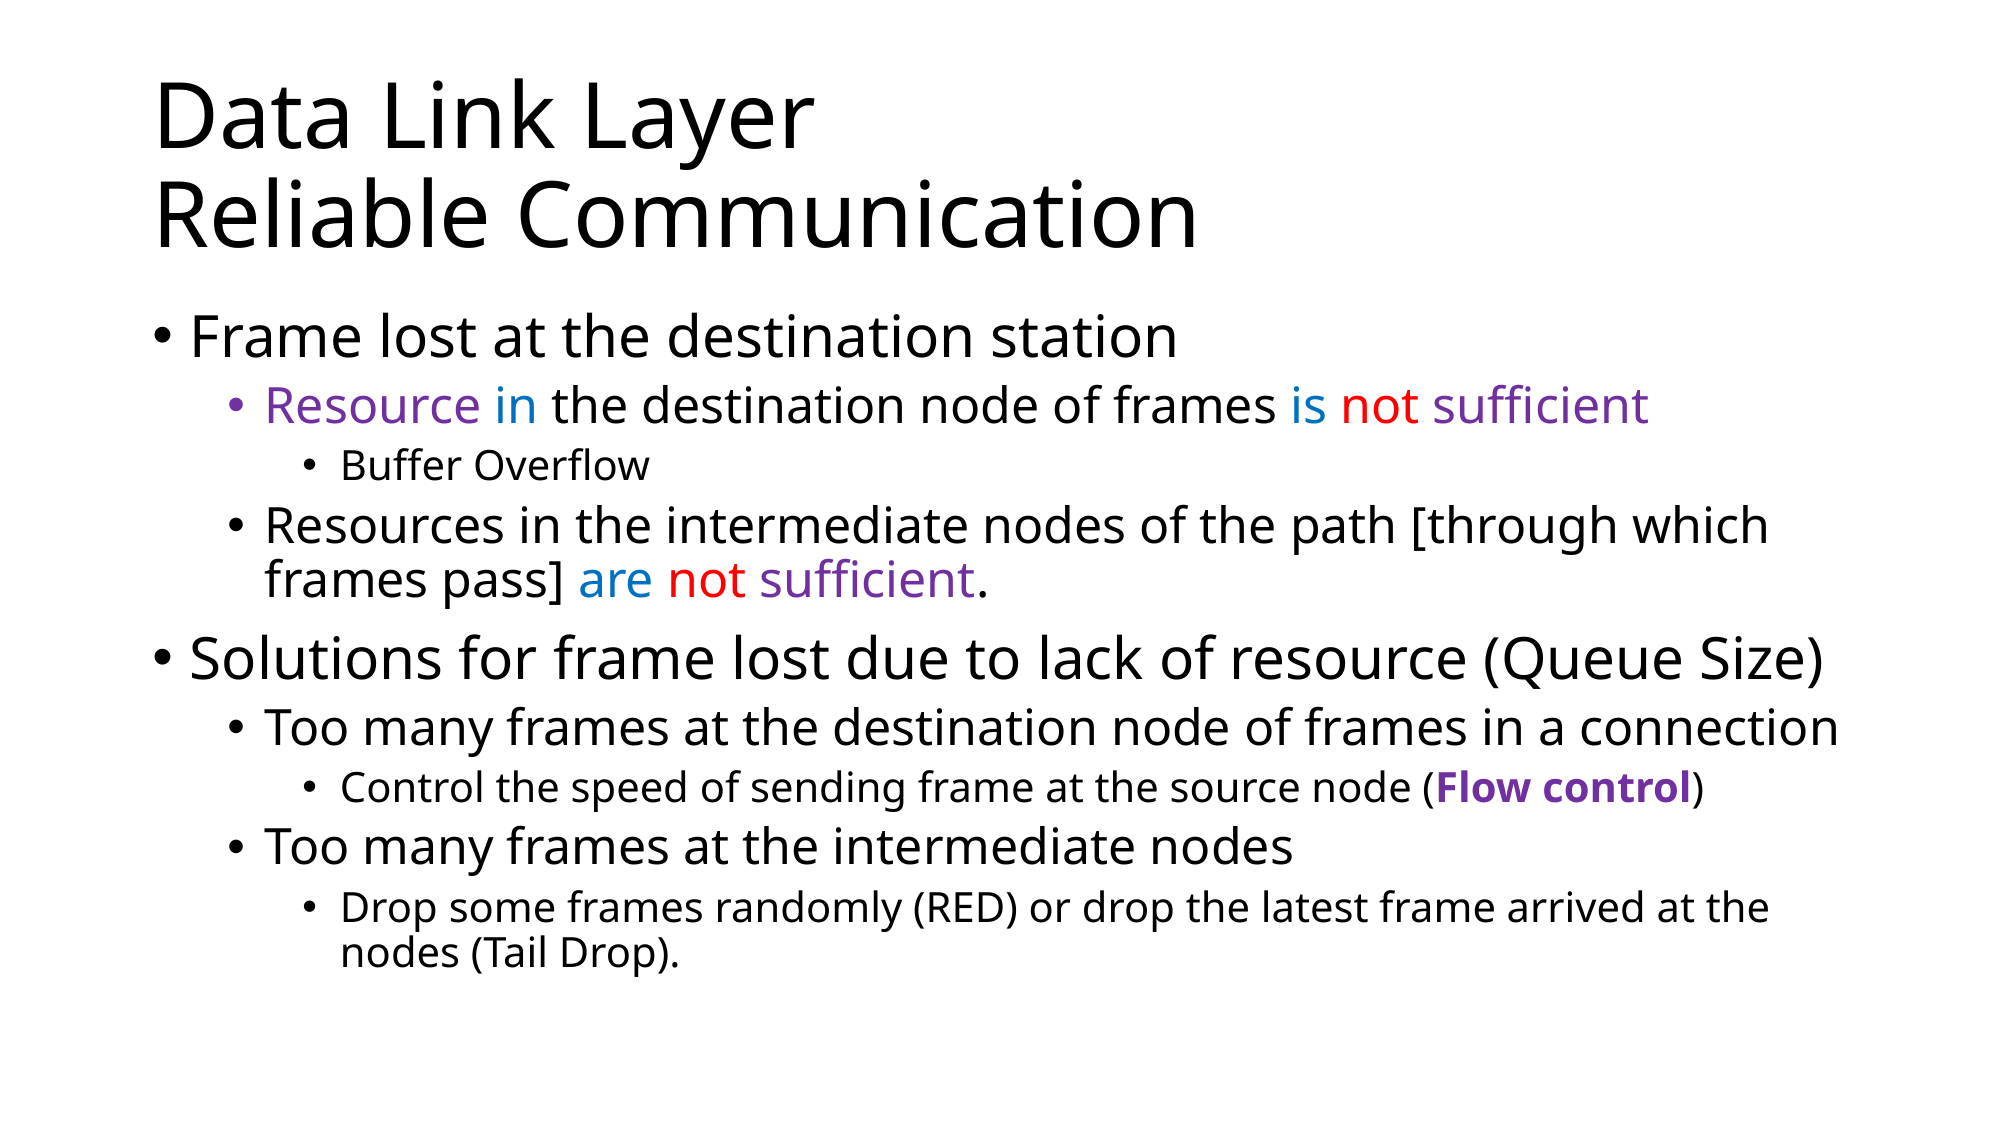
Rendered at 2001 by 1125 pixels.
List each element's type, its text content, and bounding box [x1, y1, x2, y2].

list Frame lost at the destination station Resource in the destination node of frames is not sufficient Buffer Overflow Resources in the intermediate nodes of the path [through which frames pass] are not sufficient. Solutions for frame lost due to lack of resource (Queue Size) Too many frames at the destination node of frames in a connection Control the speed of sending frame at the source node (Flow control) Too many frames at the intermediate nodes Drop some frames randomly (RED) or drop the latest frame arrived at the nodes (Tail Drop). [137, 299, 1863, 1014]
title Data Link Layer Reliable Communication [137, 59, 1863, 278]
